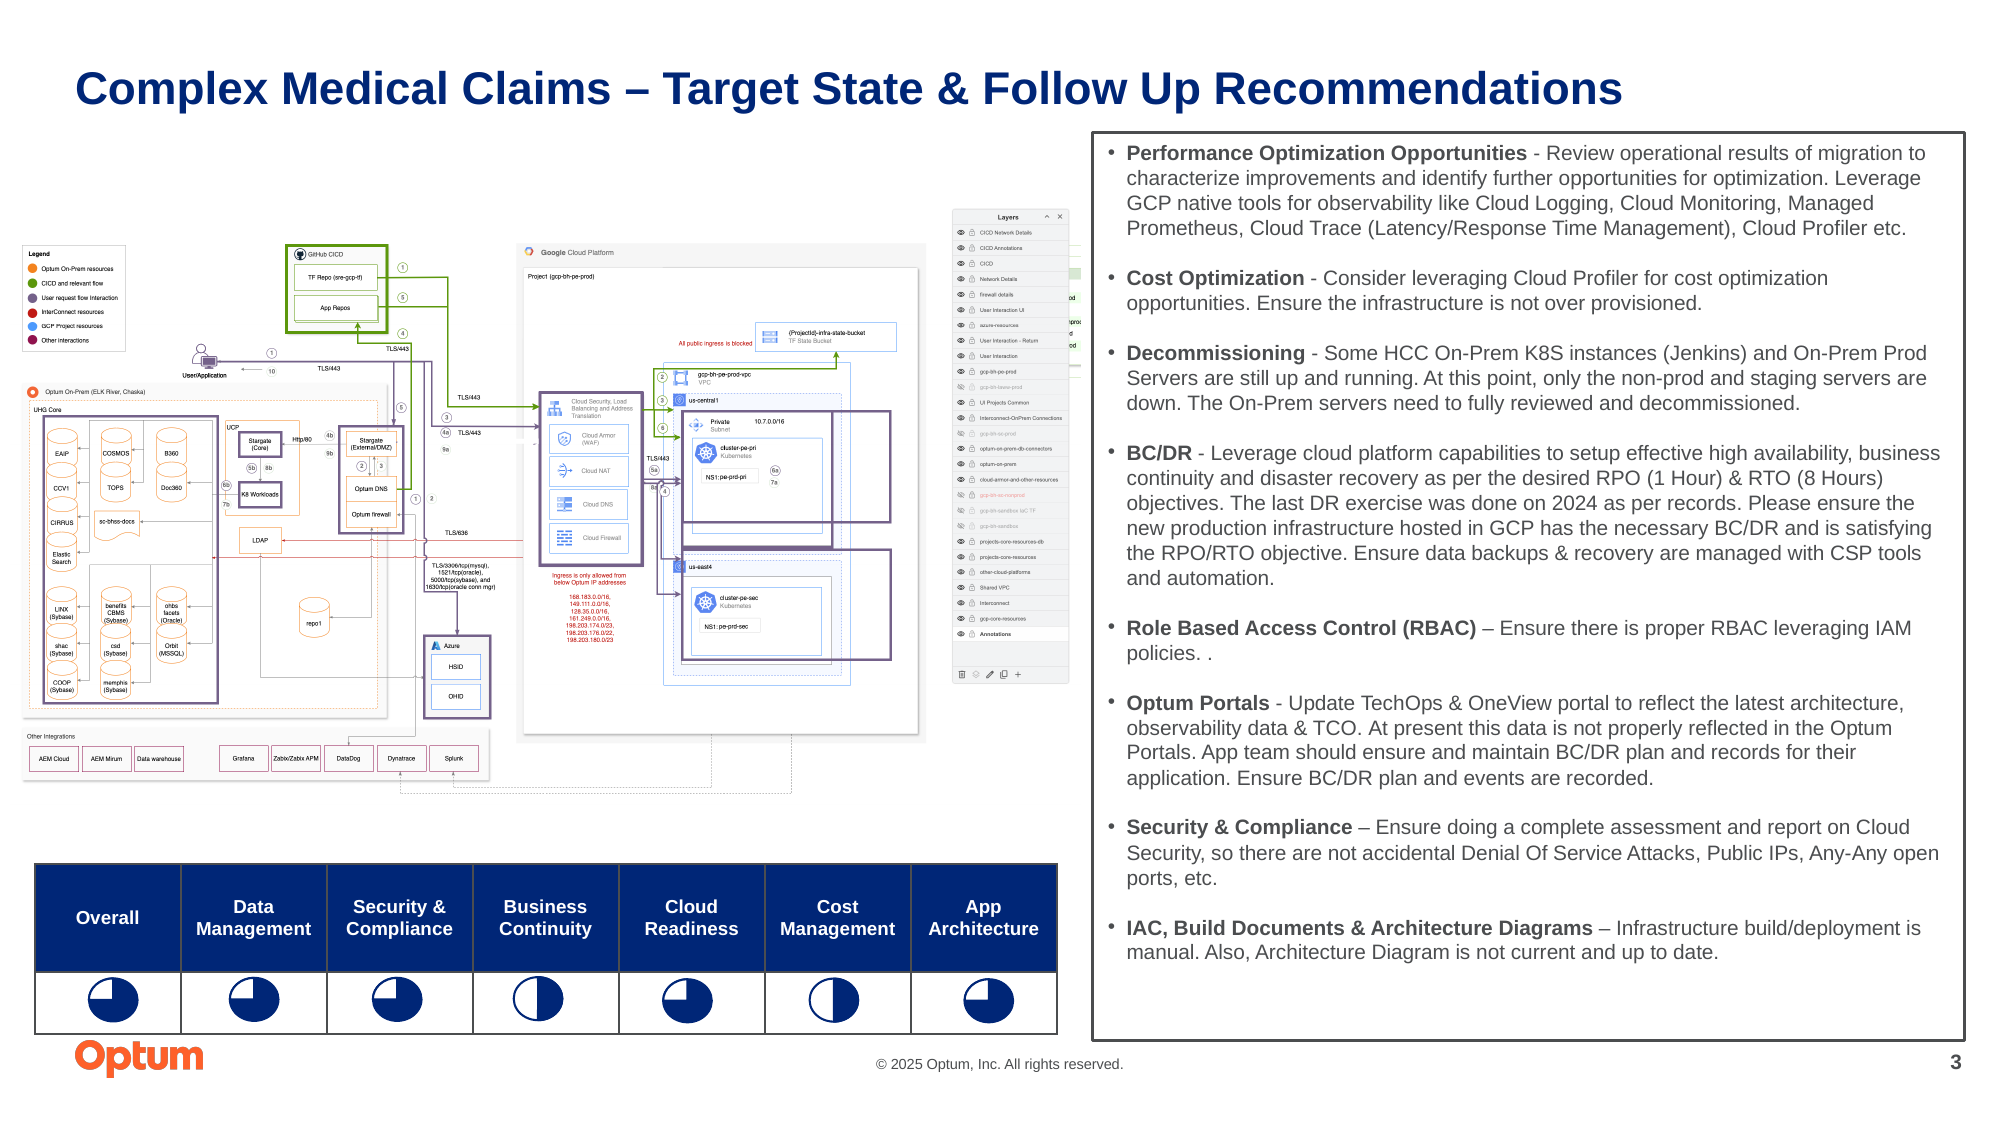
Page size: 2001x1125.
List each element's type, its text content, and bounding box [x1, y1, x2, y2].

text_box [663, 979, 712, 1023]
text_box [809, 978, 859, 1022]
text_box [88, 978, 138, 1022]
picture [10, 204, 1081, 805]
table_cell [328, 973, 472, 1033]
table_cell [36, 973, 180, 1033]
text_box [372, 977, 422, 1021]
table_header Cost Management [766, 865, 910, 971]
table_cell [474, 973, 618, 1033]
picture [75, 1040, 203, 1078]
table_header Overall [36, 865, 180, 971]
table_cell [182, 973, 326, 1033]
table_header Business Continuity [474, 865, 618, 971]
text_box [513, 977, 563, 1021]
table_cell [912, 973, 1056, 1033]
table_header Data Management [182, 865, 326, 971]
table_cell [620, 973, 764, 1033]
table_header Cloud Readiness [620, 865, 764, 971]
table_header Security & Compliance [328, 865, 472, 971]
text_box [229, 977, 279, 1021]
table_header App Architecture [912, 865, 1056, 971]
title Complex Medical Claims – Target State & Follow Up Recommendations [75, 65, 1650, 166]
table_cell [766, 973, 910, 1033]
text_box Performance Optimization Opportunities - Review operational results of migration to characterize improvements and identify further opportunities for optimization. Leverage GCP native tools for observability like Cloud Logging, Cloud Monitoring, Managed Prometheus, Cloud Trace (Latency/Response Time Management), Cloud Profiler etc. Cost Optimization - Consider leveraging Cloud Profiler for cost optimization opportunities. Ensure the infrastructure is not over provisioned. Decommissioning - Some HCC On-Prem K8S instances (Jenkins) and On-Prem Prod Servers are still up and running. At this point, only the non-prod and staging servers are down. The On-Prem servers need to fully reviewed and decommissioned. BC/DR - Leverage cloud platform capabilities to setup effective high availability, business continuity and disaster recovery as per the desired RPO (1 Hour) & RTO (8 Hours) objectives. The last DR exercise was done on 2024 as per records. Please ensure the new production infrastructure hosted in GCP has the necessary BC/DR and is satisfying the RPO/RTO objective. Ensure data backups & recovery are managed with CSP tools and automation. Role Based Access Control (RBAC) – Ensure there is proper RBAC leveraging IAM policies. . Optum Portals - Update TechOps & OneView portal to reflect the latest architecture, observability data & TCO. At present this data is not properly reflected in the Optum Portals. App team should ensure and maintain BC/DR plan and records for their application. Ensure BC/DR plan and events are recorded. Security & Compliance – Ensure doing a complete assessment and report on Cloud Security, so there are not accidental Denial Of Service Attacks, Public IPs, Any-Any open ports, etc. IAC, Build Documents & Architecture Diagrams – Infrastructure build/deployment is manual. Also, Architecture Diagram is not current and up to date. [1092, 132, 1965, 1041]
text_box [964, 979, 1014, 1023]
